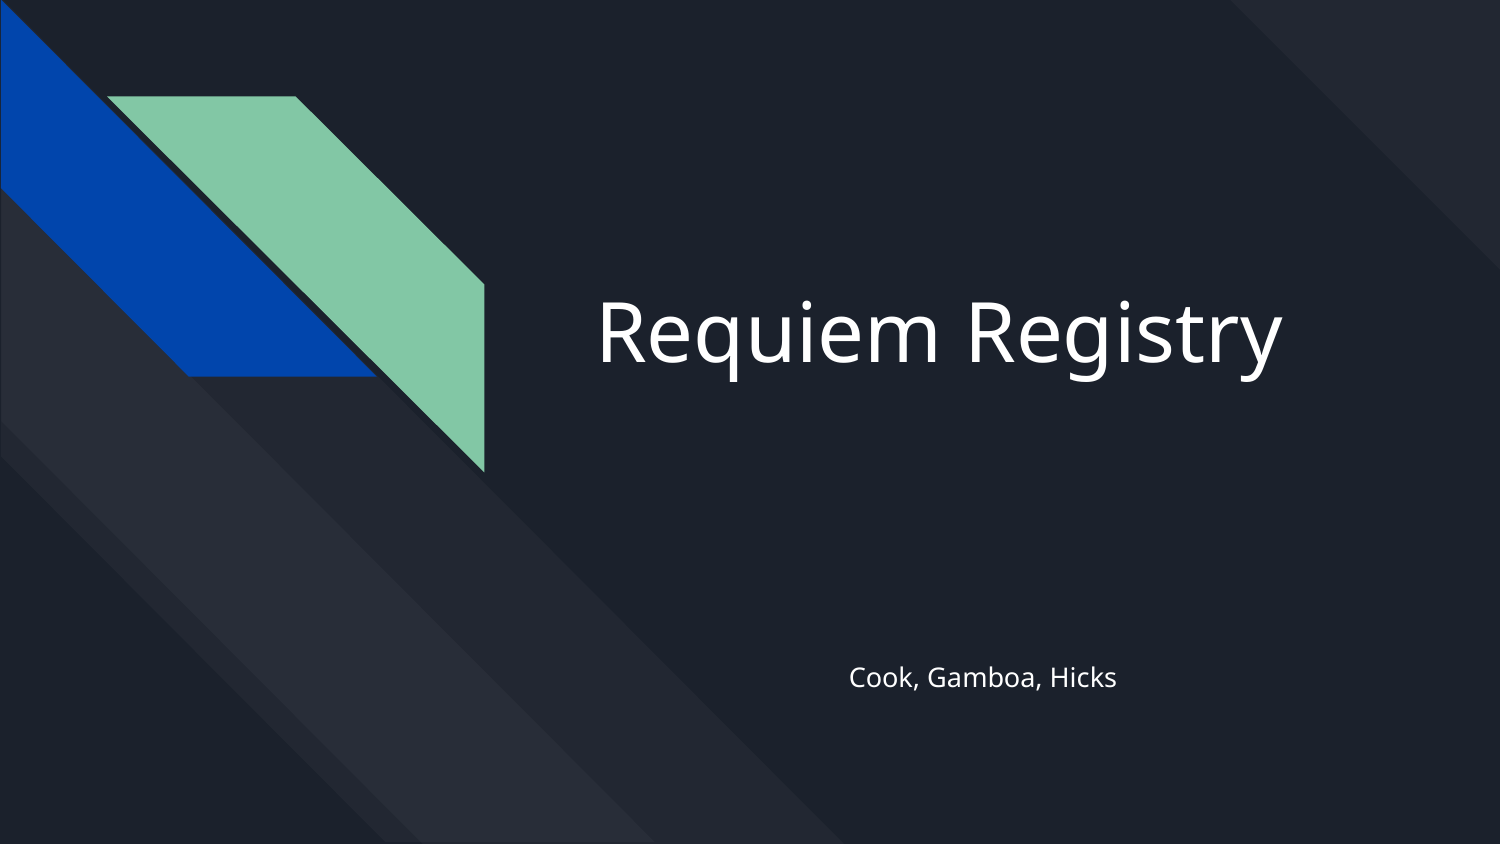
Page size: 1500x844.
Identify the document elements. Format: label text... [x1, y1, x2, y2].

title Requiem Registry [580, 258, 1404, 518]
subtitle Cook, Gamboa, Hicks [833, 643, 1404, 727]
